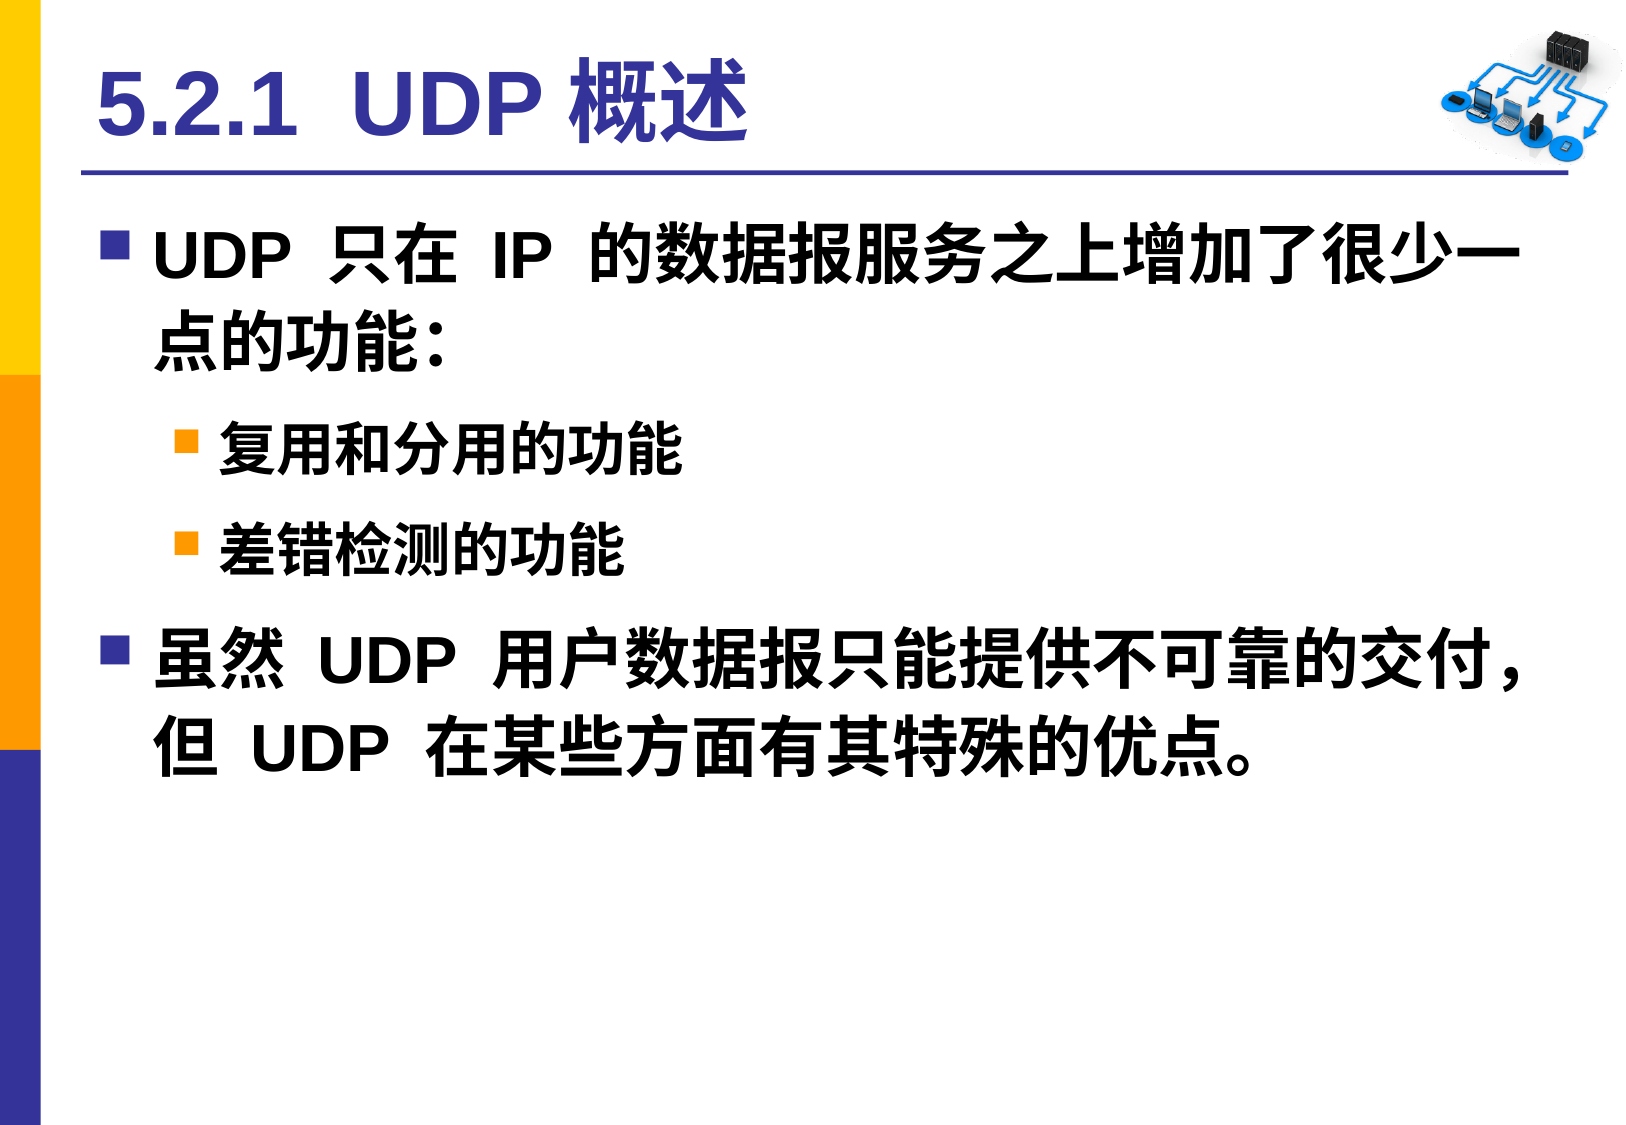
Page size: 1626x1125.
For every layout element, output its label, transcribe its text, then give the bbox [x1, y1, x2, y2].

list UDP 只在 IP 的数据报服务之上增加了很少一点的功能： 复用和分用的功能 差错检测的功能 虽然 UDP 用户数据报只能提供不可靠的交付，但 UDP 在某些方面有其特殊的优点。 [81, 196, 1569, 1006]
title 5.2.1 UDP概述 [81, 30, 1569, 161]
picture [1438, 30, 1624, 165]
